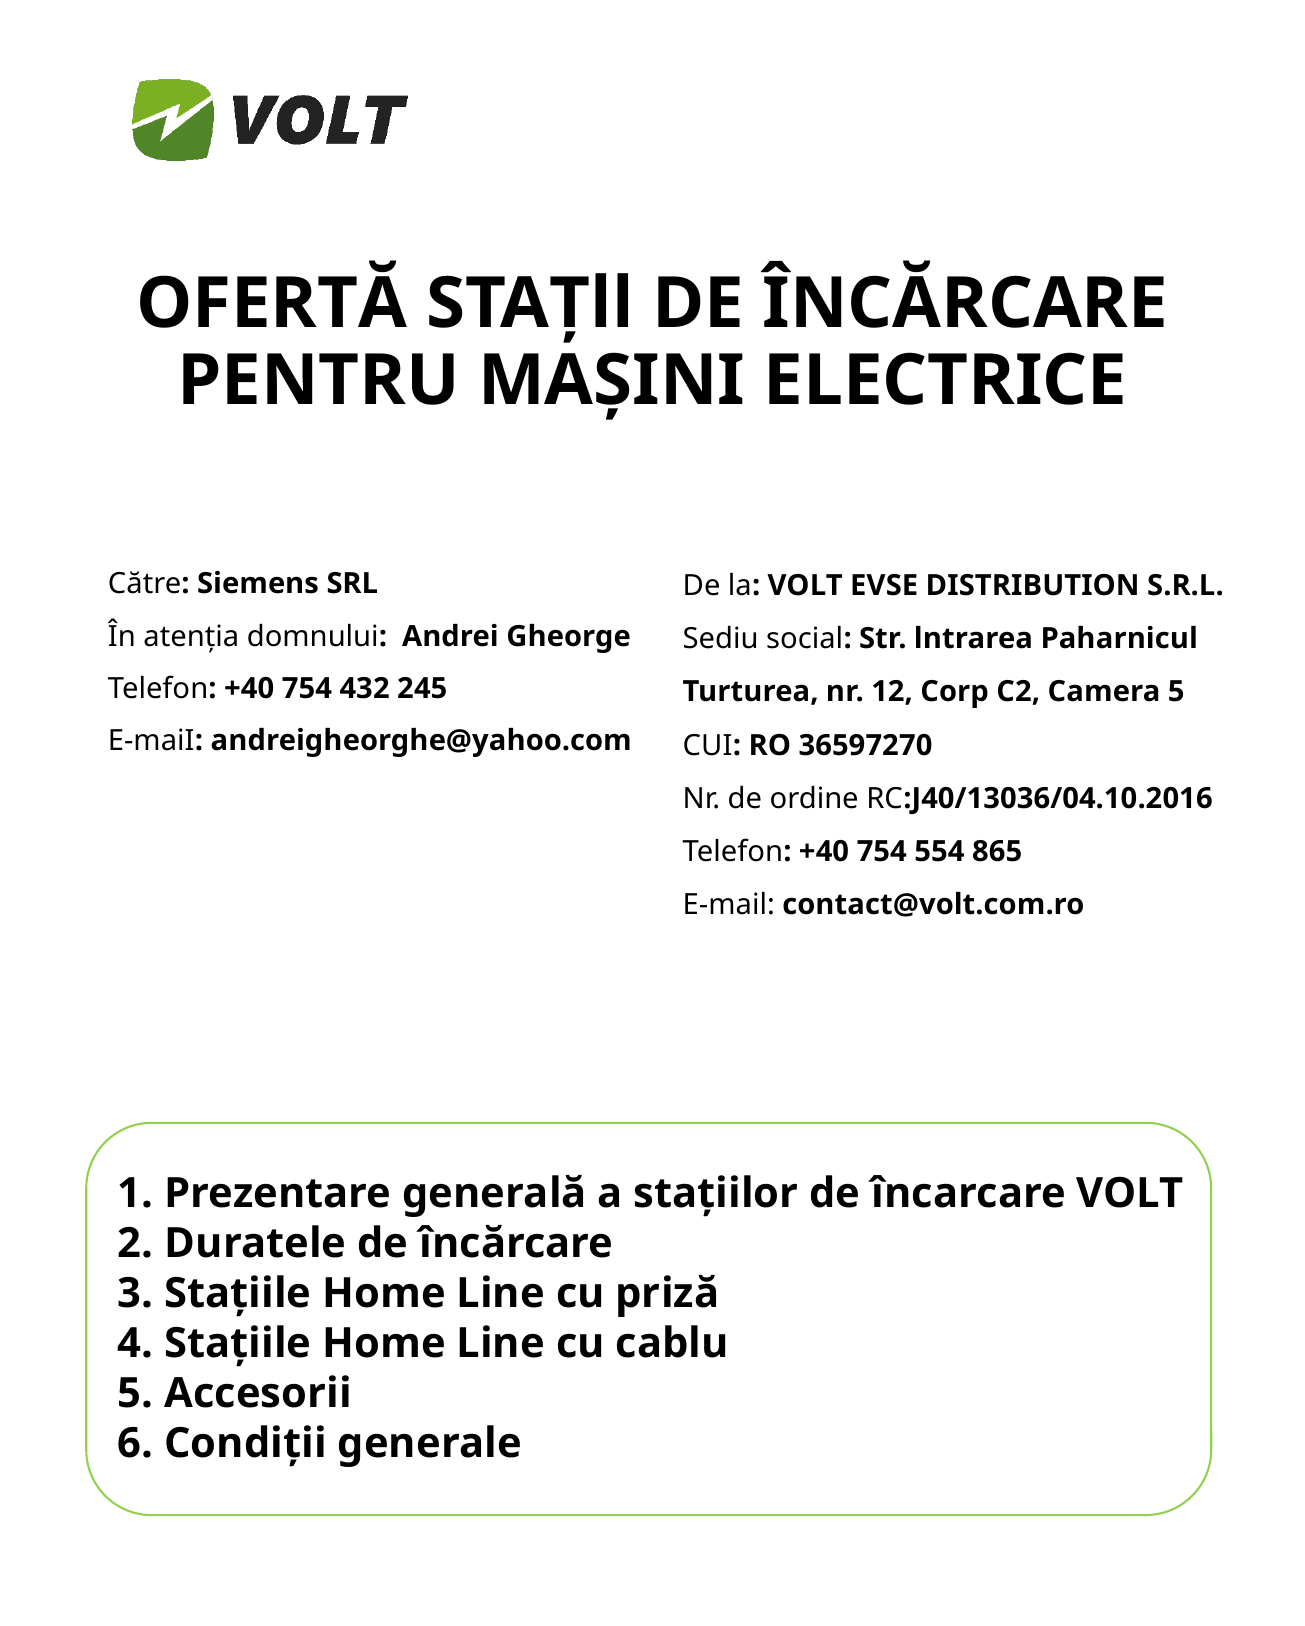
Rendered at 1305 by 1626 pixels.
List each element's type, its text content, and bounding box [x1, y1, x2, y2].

picture [89, 0, 428, 230]
text_box Către: Siemens SRL În atenția domnului: Andrei Gheorge Telefon: +40 754 432 245 E-maiI: andreigheorghe@yahoo.com [86, 557, 722, 815]
text_box 1. Prezentare generală a stațiilor de încarcare VOLT 2. Duratele de încărcare 3. Stațiile Home Line cu priză 4. Stațiile Home Line cu cablu 5. Accesorii 6. Condiții generale [102, 1158, 1217, 1474]
title OFERTĂ STAȚll DE ÎNCĂRCARE PENTRU MAȘINI ELECTRICE [88, 238, 1217, 427]
subtitle De la: VOLT EVSE DISTRIBUTION S.R.L. Sediu social: Str. lntrarea Paharnicul Turturea, nr. 12, Corp C2, Camera 5 CUI: RO 36597270 Nr. de ordine RC:J40/13036/04.10.2016 Telefon: +40 754 554 865 E-mail: contact@volt.com.ro [667, 558, 1243, 991]
text_box [85, 1121, 1208, 1517]
